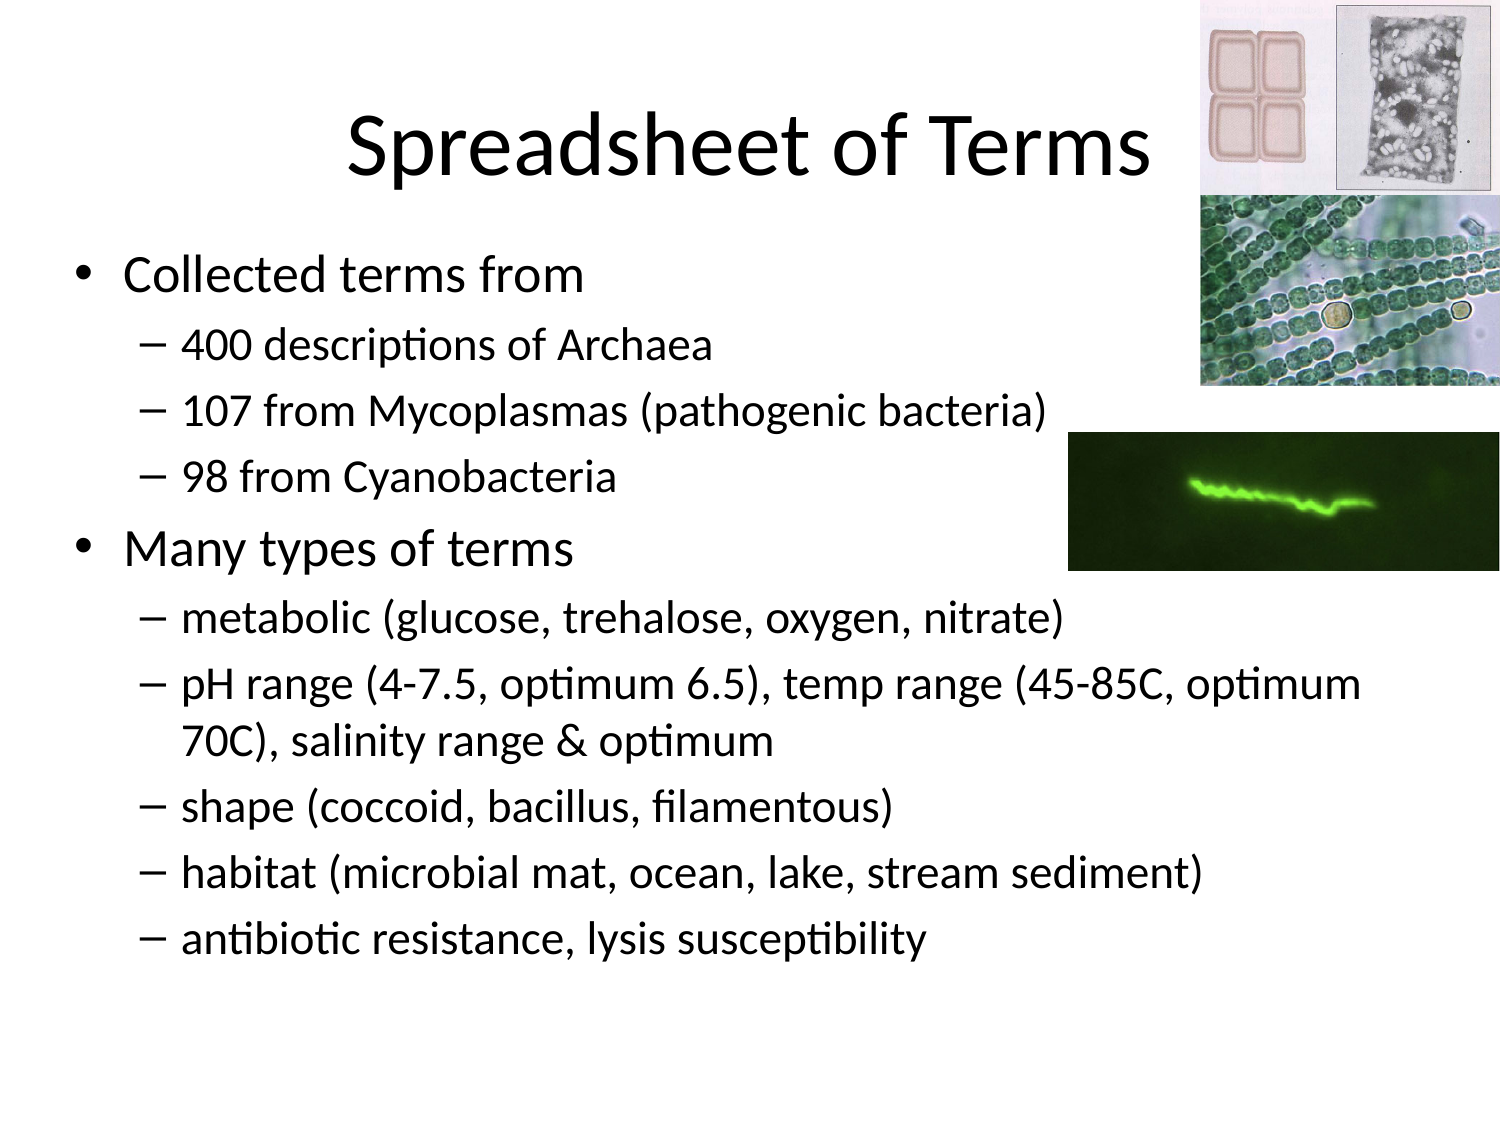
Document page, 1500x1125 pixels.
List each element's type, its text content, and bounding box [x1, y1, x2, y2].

picture [1067, 432, 1500, 571]
title Spreadsheet of Terms [75, 45, 1194, 231]
picture [1199, 0, 1500, 386]
list Collected terms from 400 descriptions of Archaea 107 from Mycoplasmas (pathogenic bacteria) 98 from Cyanobacteria Many types of terms metabolic (glucose, trehalose, oxygen, nitrate) pH range (4-7.5, optimum 6.5), temp range (45-85C, optimum 70C), salinity range & optimum shape (coccoid, bacillus, filamentous) habitat (microbial mat, ocean, lake, stream sediment) antibiotic resistance, lysis susceptibility [59, 231, 1410, 974]
